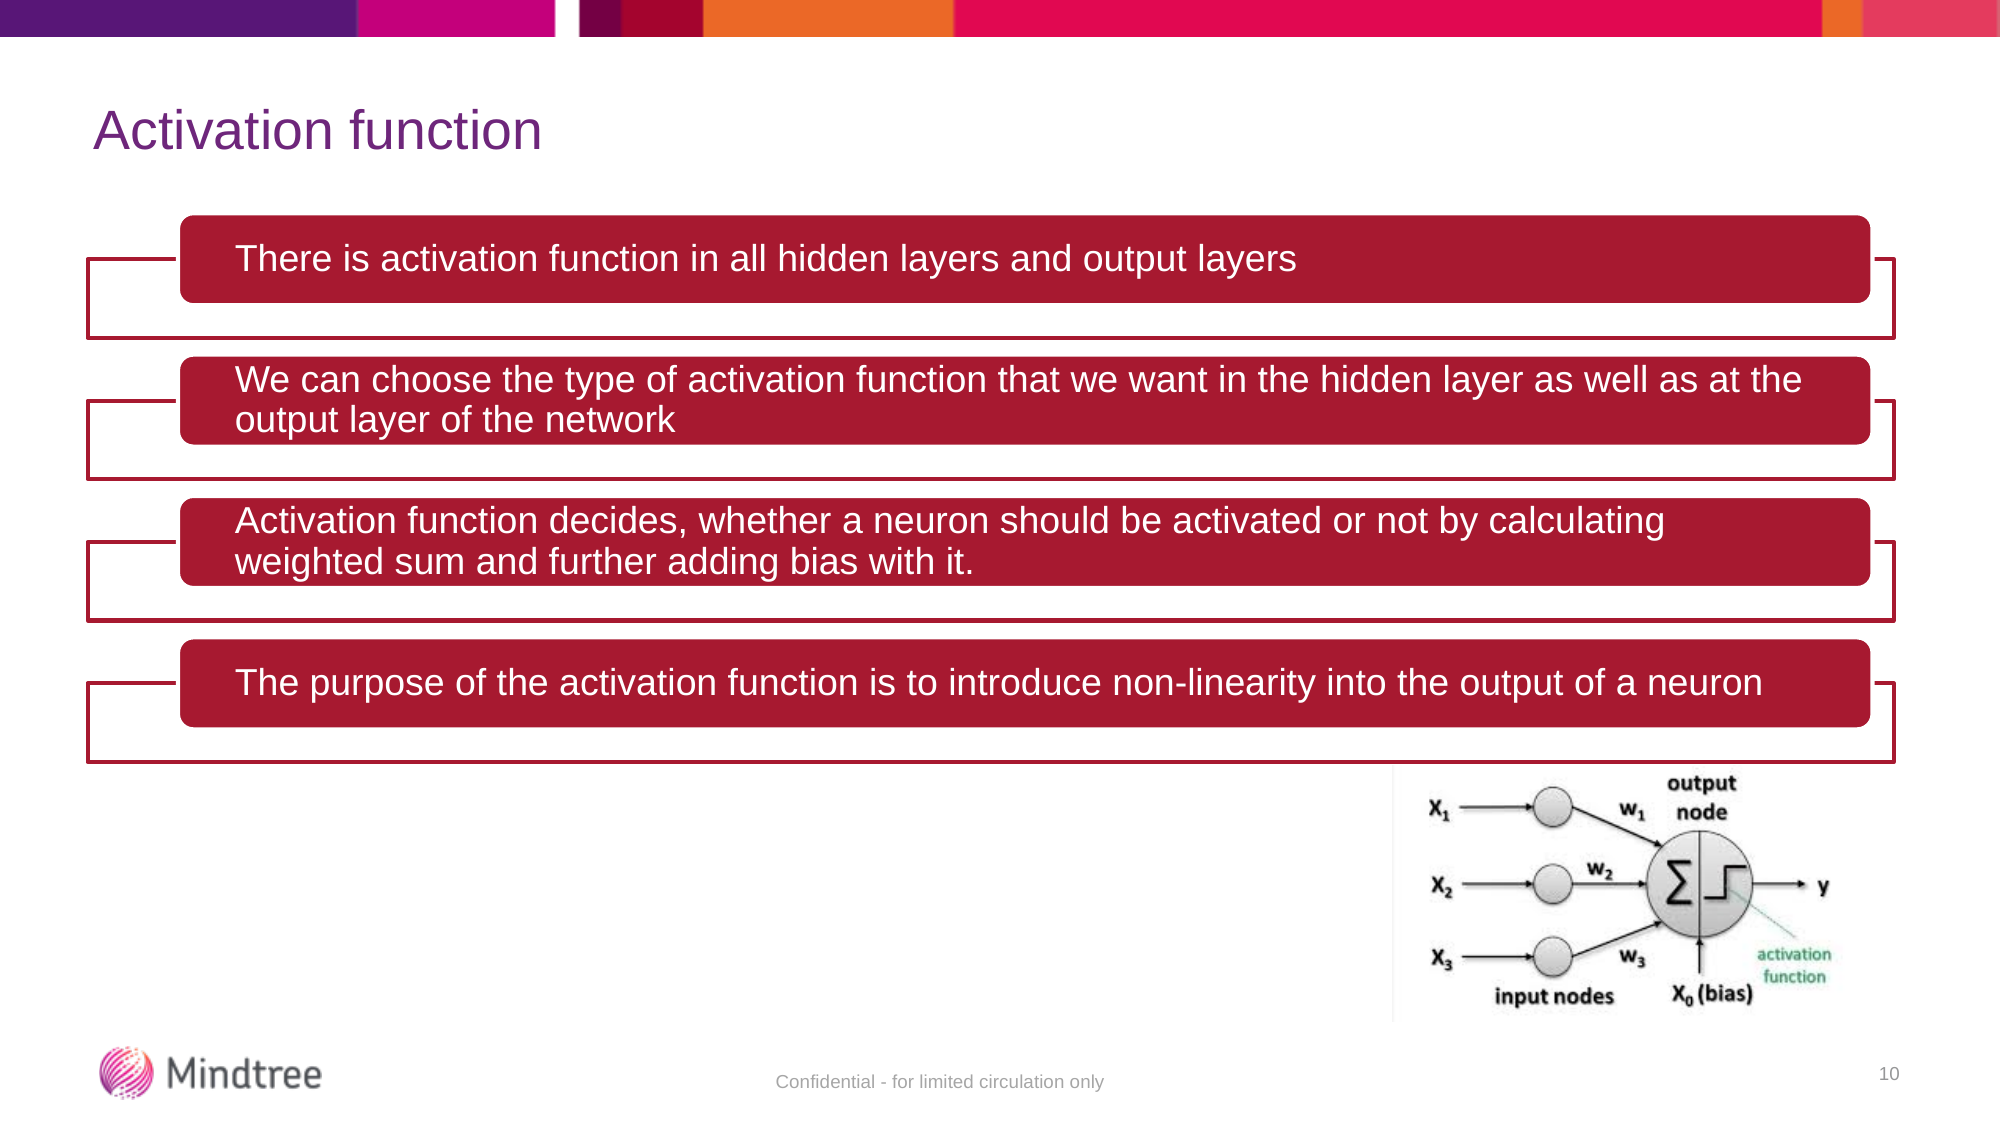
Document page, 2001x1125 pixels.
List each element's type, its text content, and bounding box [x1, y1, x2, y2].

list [87, 209, 1894, 766]
picture [99, 1046, 322, 1100]
slide_number 10 [1433, 1043, 1900, 1104]
picture [1392, 765, 1871, 1023]
picture [0, 0, 2000, 37]
title Activation function [93, 75, 1894, 180]
